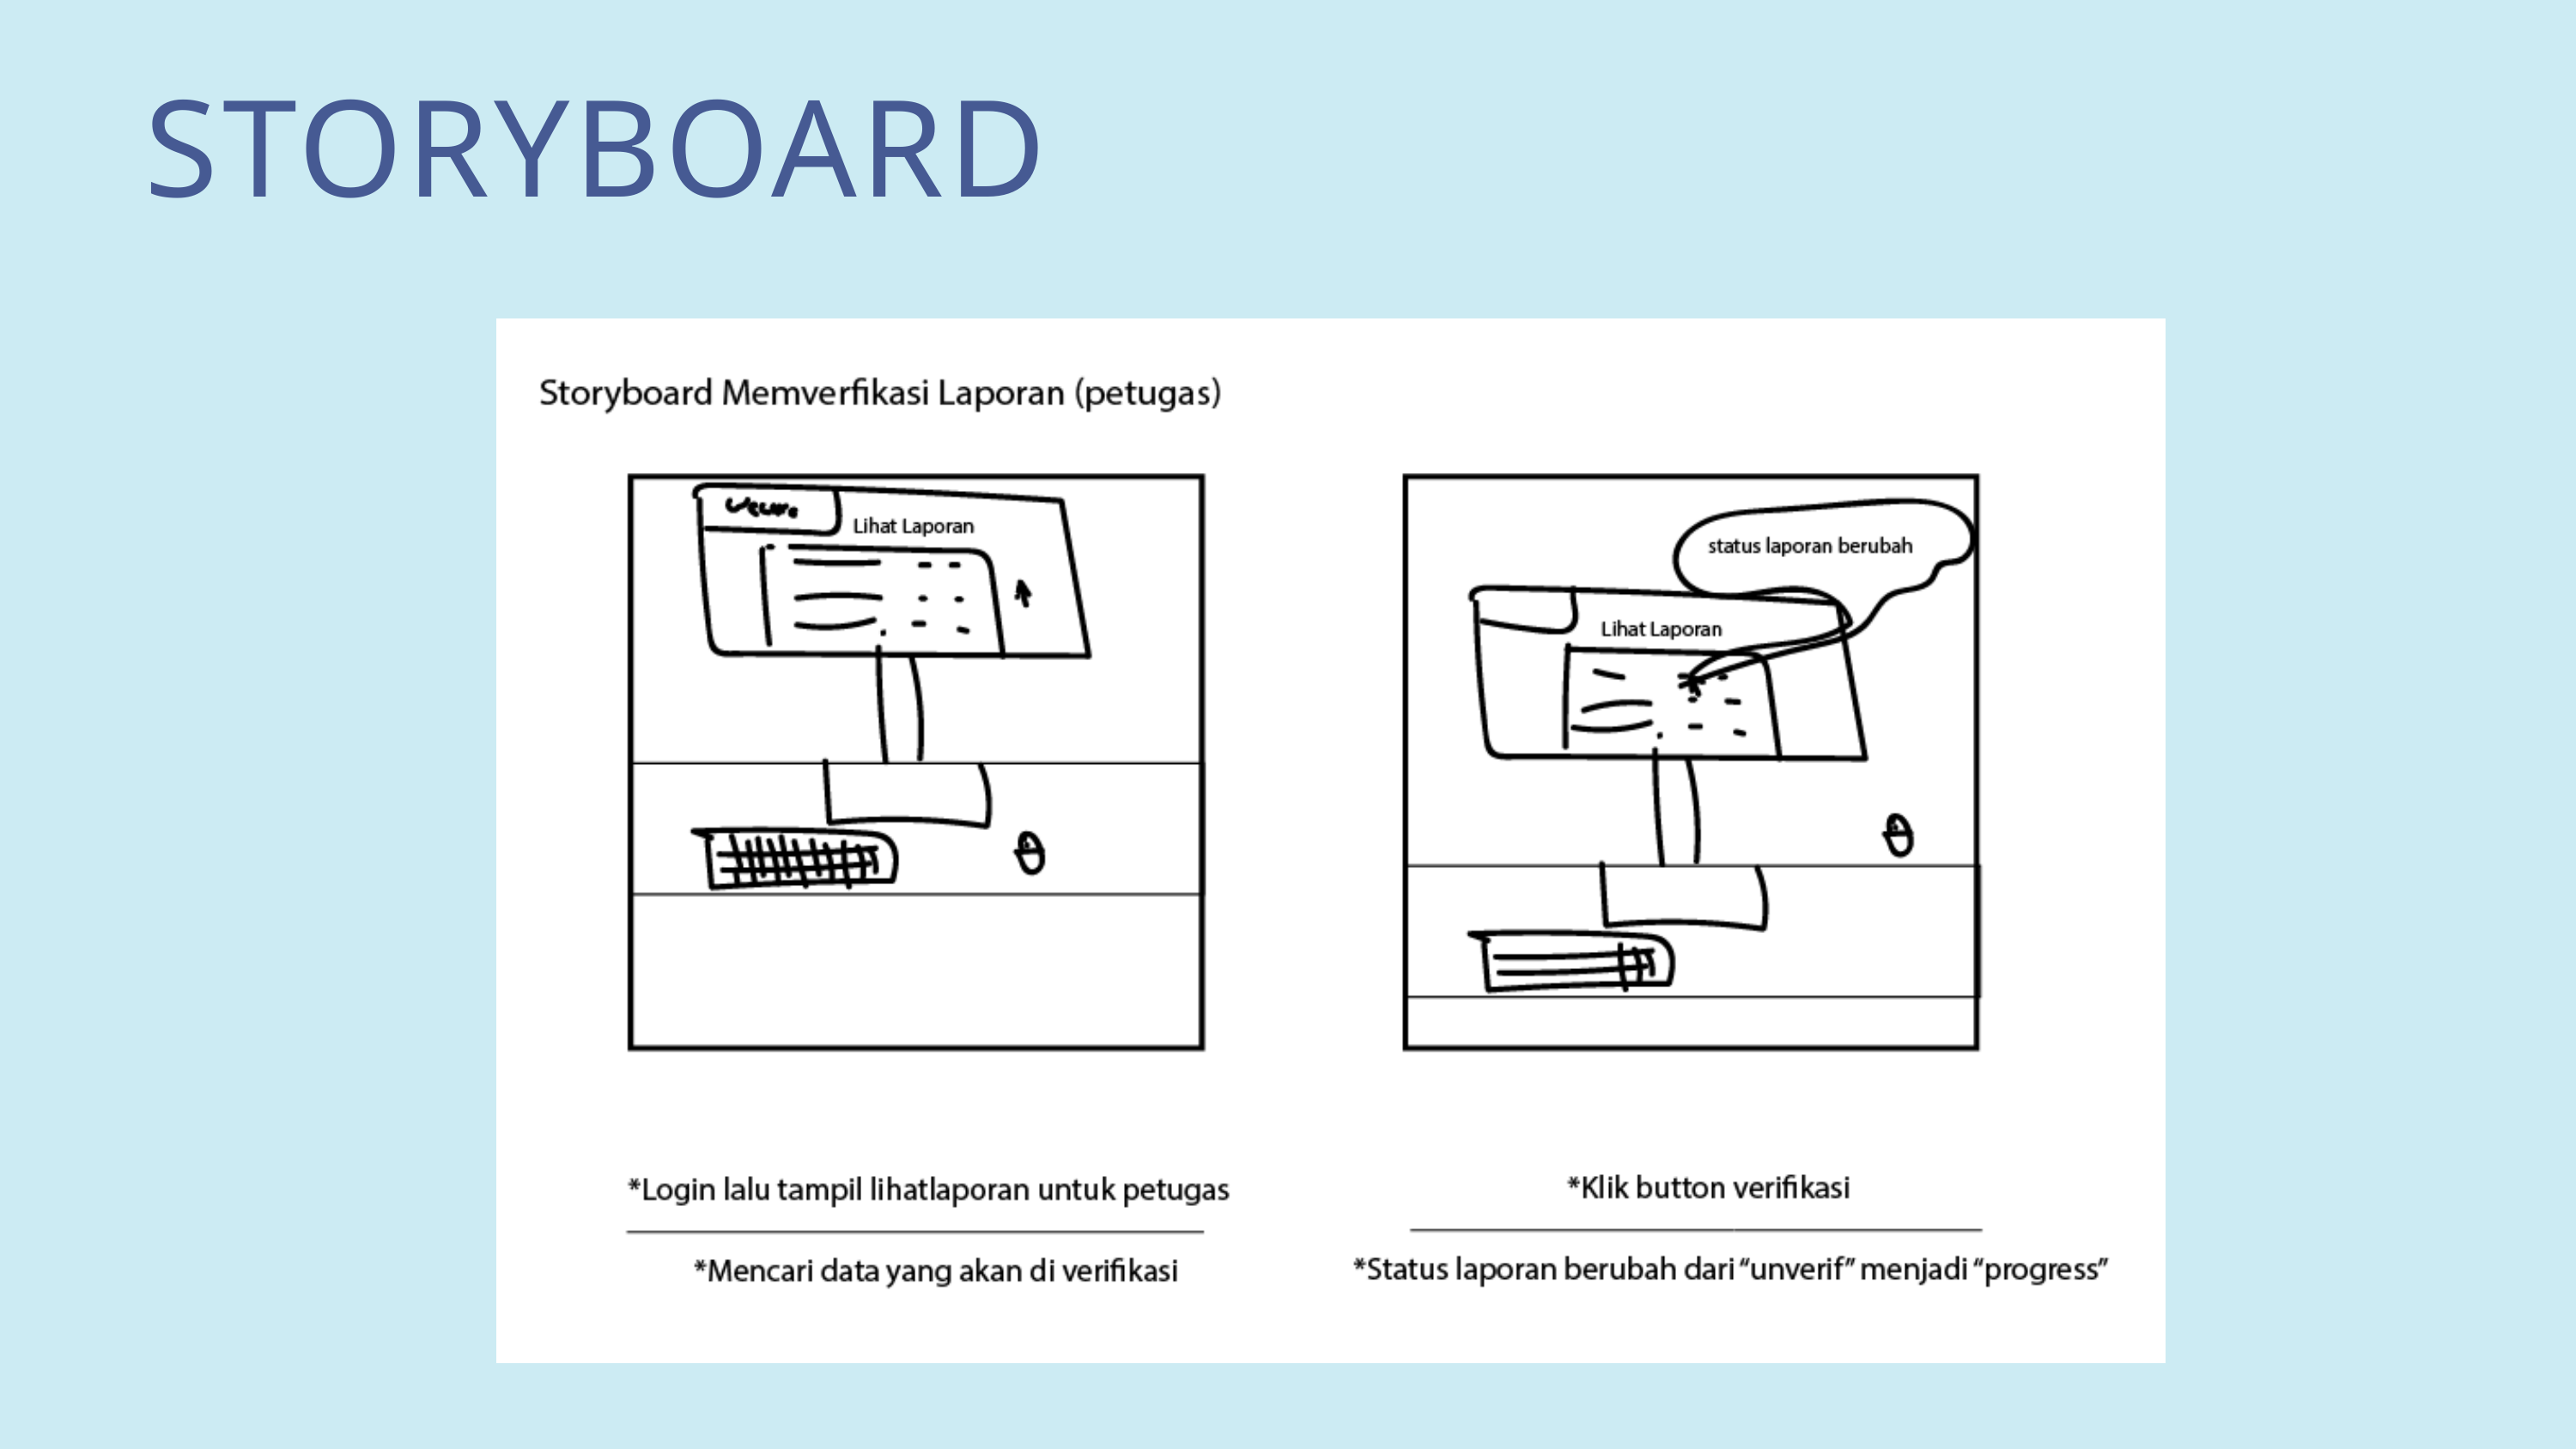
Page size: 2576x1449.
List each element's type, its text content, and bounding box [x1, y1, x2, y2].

picture [495, 318, 2166, 1363]
text_box STORYBOARD [144, 63, 1485, 225]
